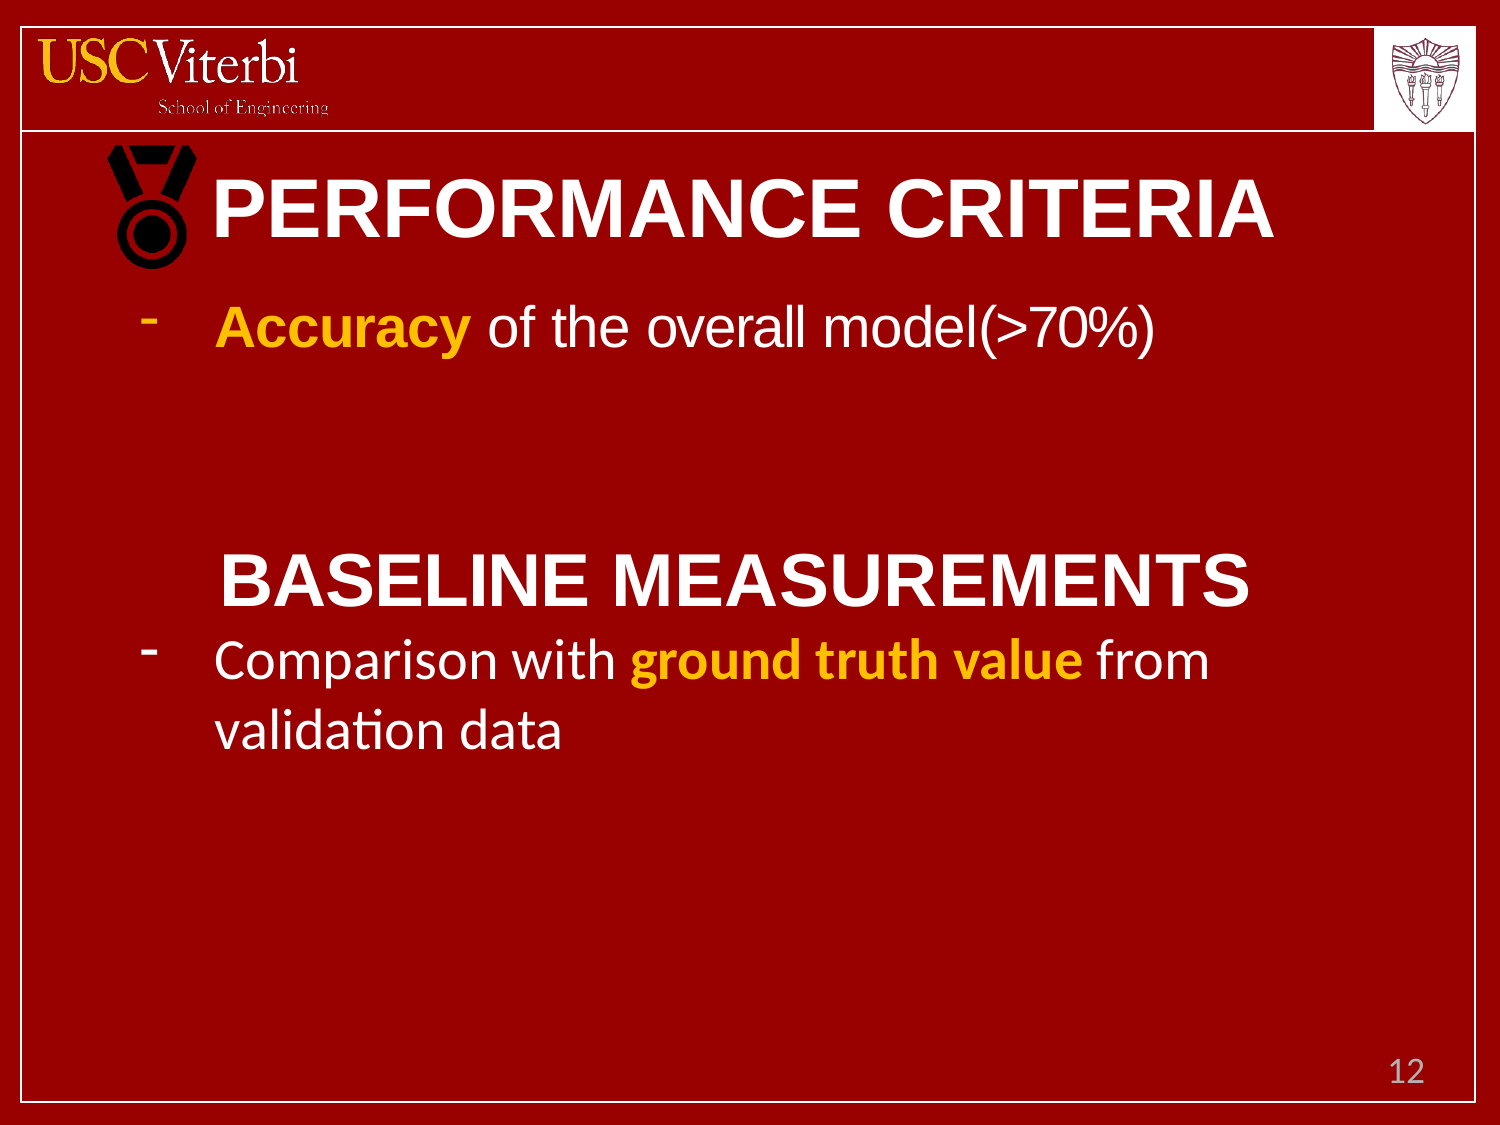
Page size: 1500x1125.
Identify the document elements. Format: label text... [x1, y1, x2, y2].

picture [37, 38, 328, 117]
text_box Accuracy of the overall model(>70%) BASELINE MEASUREMENTS Comparison with ground truth value from validation data [137, 287, 1350, 901]
picture [1386, 25, 1464, 136]
slide_number 12 [1080, 1046, 1425, 1103]
title PERFORMANCE CRITERIA [209, 152, 1284, 287]
text_box [76, 131, 227, 282]
